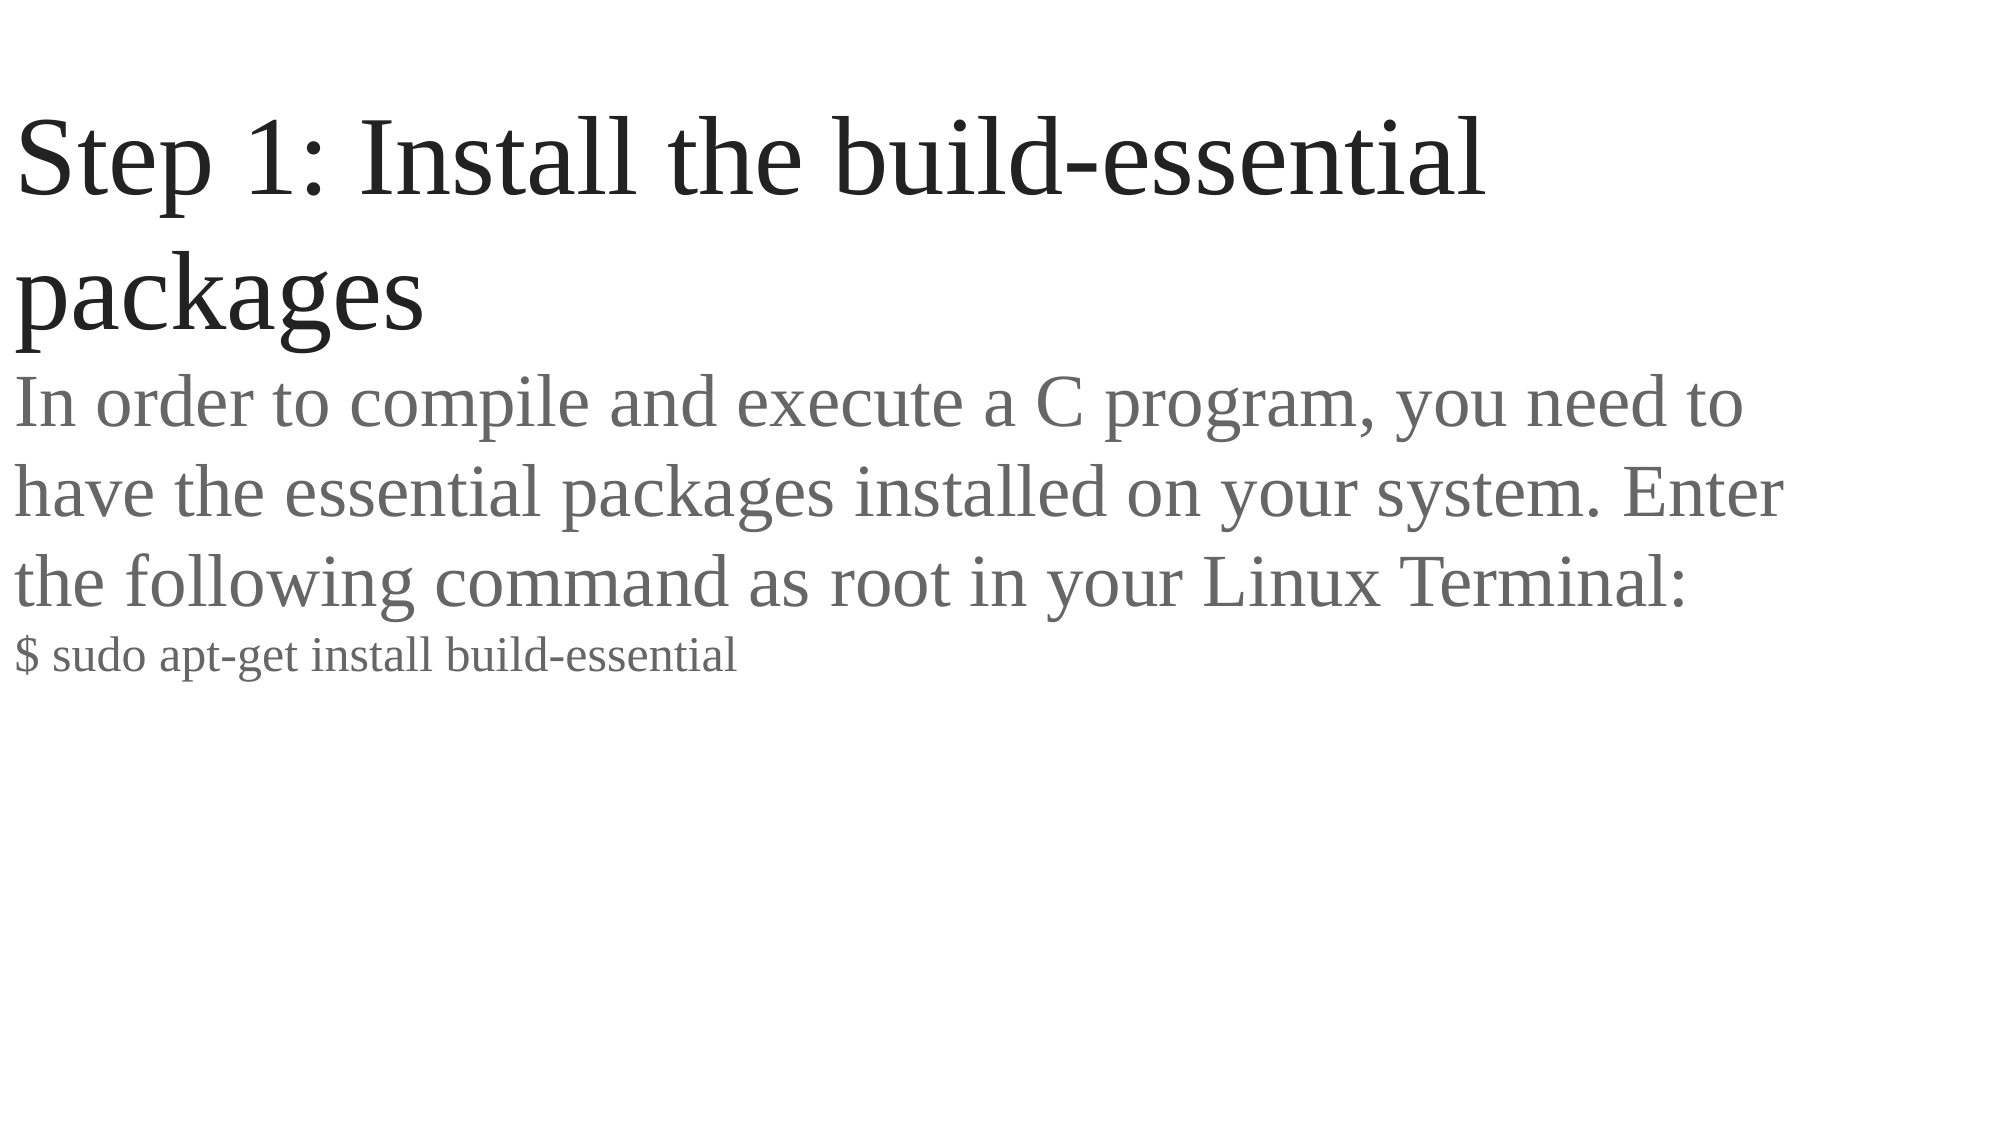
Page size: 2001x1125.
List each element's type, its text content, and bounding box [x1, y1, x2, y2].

text_box Step 1: Install the build-essential packages In order to compile and execute a C program, you need to have the essential packages installed on your system. Enter the following command as root in your Linux Terminal: $ sudo apt-get install build-essential [14, 81, 1863, 703]
